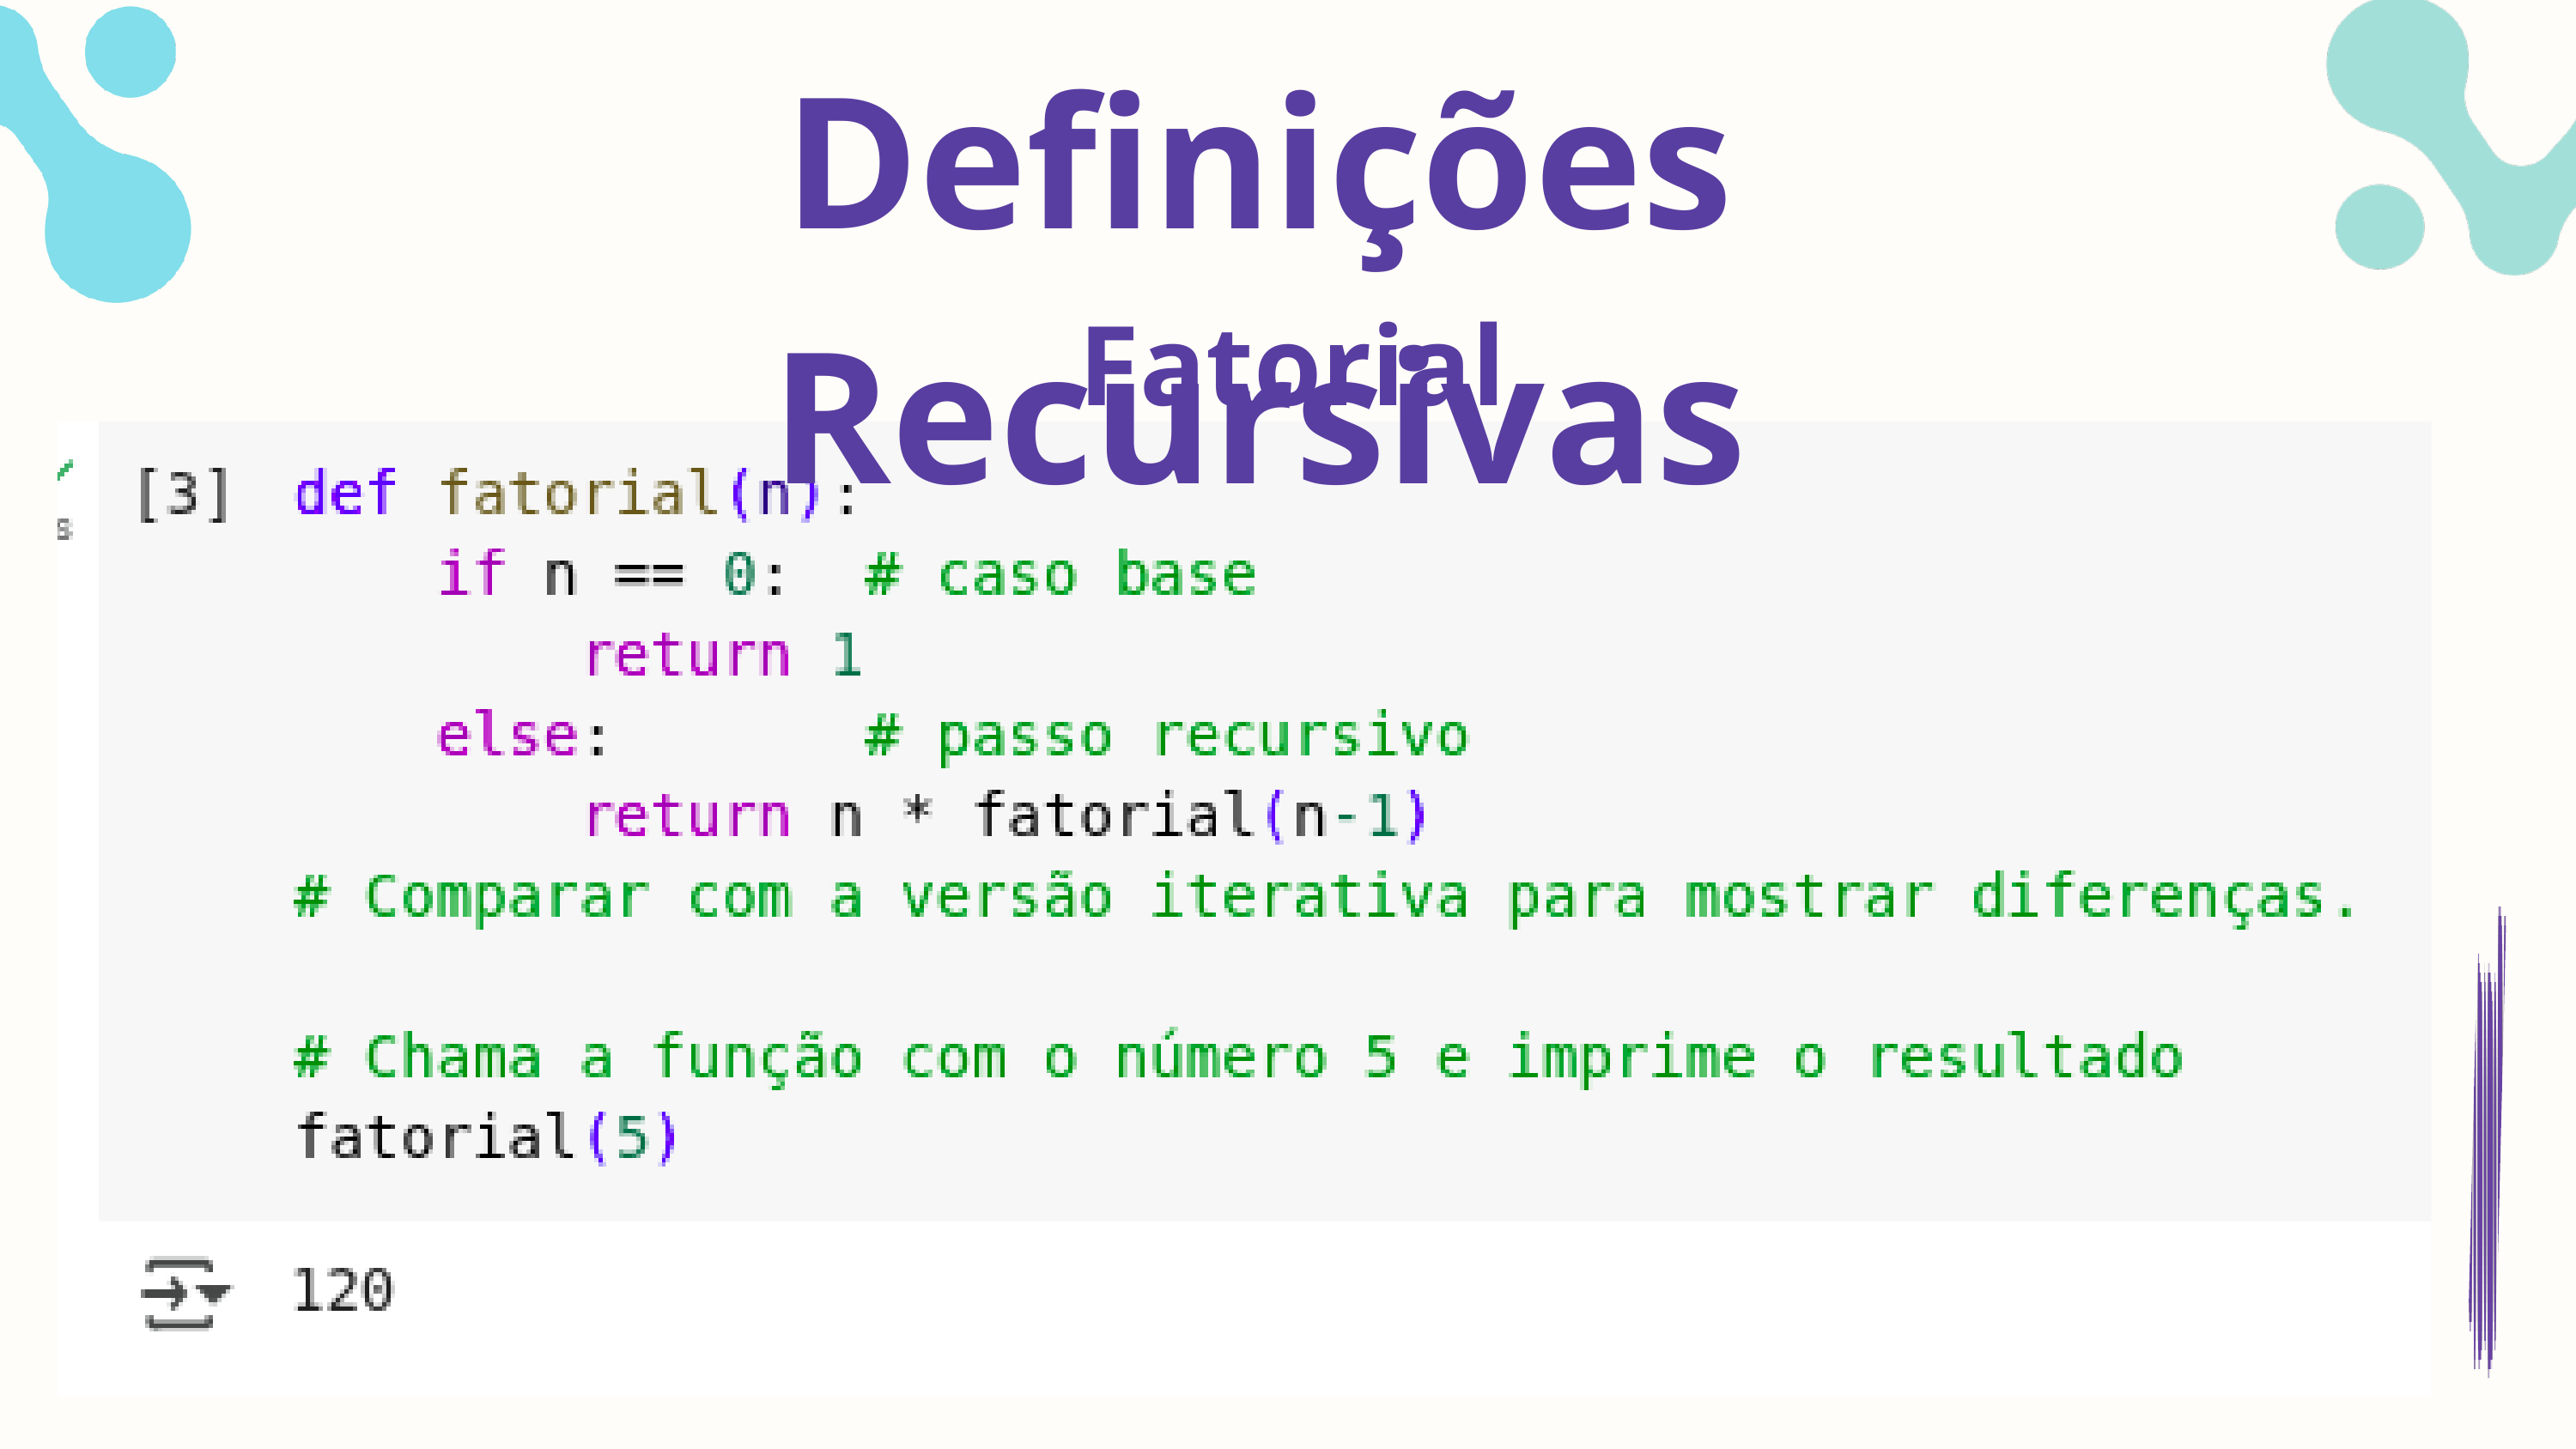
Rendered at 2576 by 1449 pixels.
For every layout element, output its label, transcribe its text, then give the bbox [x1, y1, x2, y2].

text_box [57, 421, 2432, 1396]
text_box [0, 0, 202, 361]
text_box [2316, 0, 2576, 276]
text_box Definições Recursivas [309, 9, 2208, 520]
text_box Fatorial [530, 273, 2056, 427]
text_box [2467, 879, 2507, 1379]
